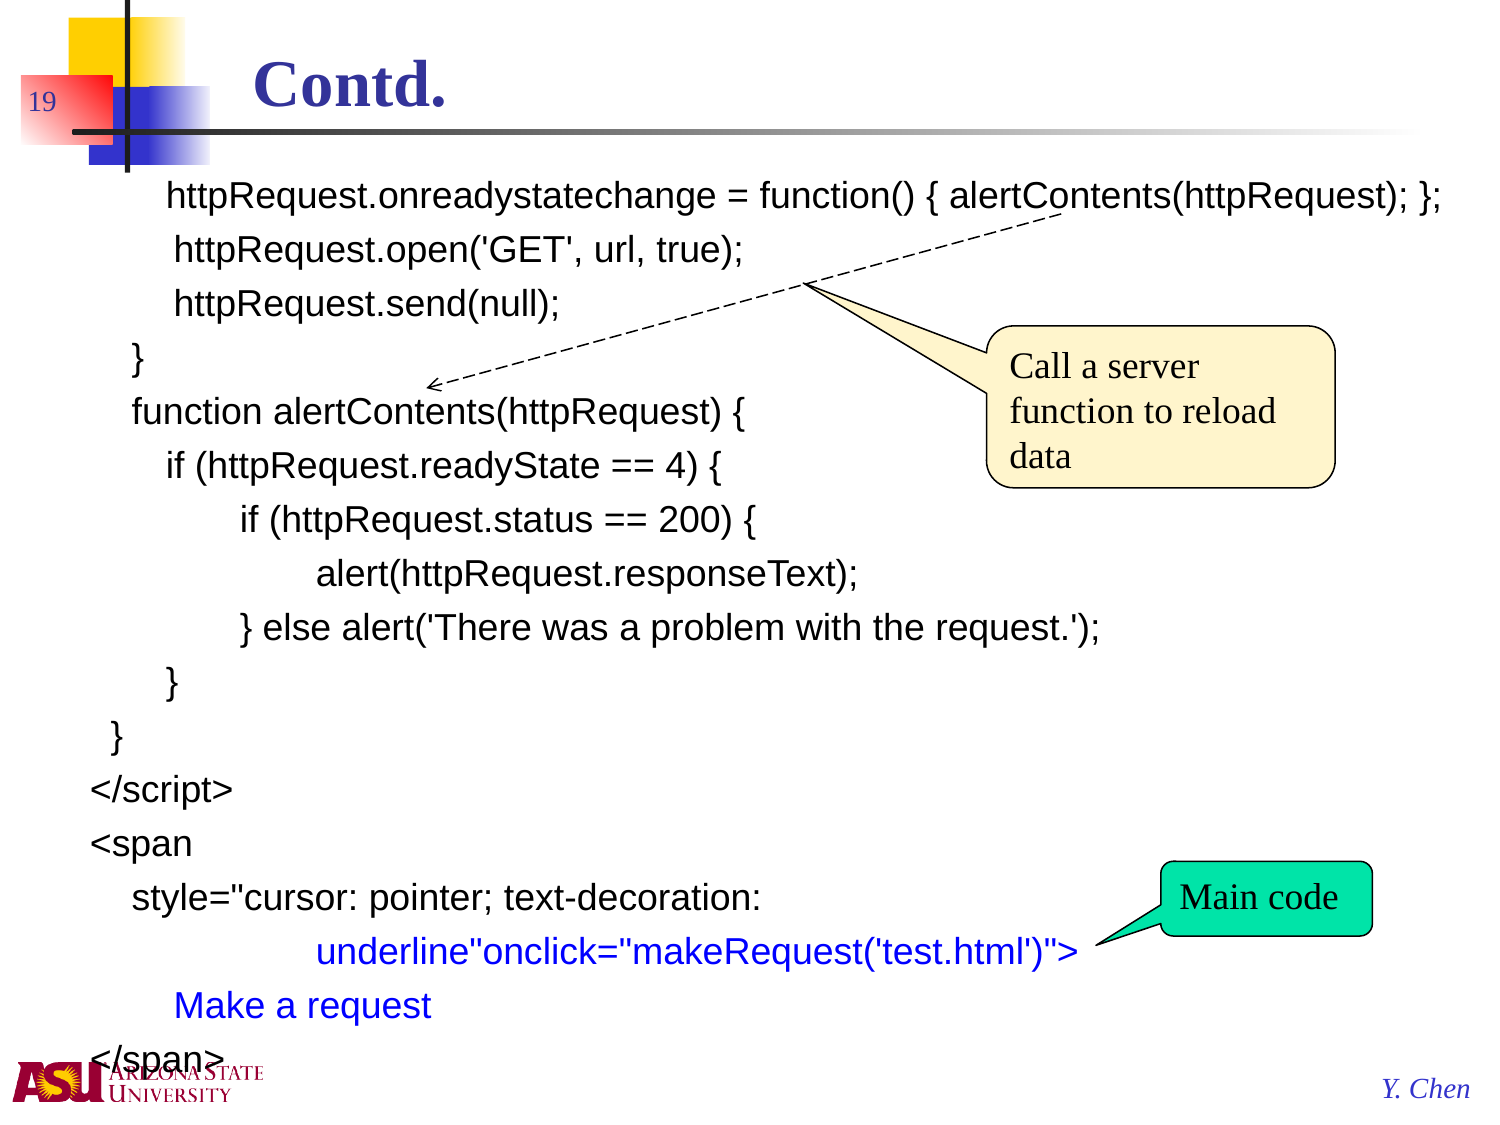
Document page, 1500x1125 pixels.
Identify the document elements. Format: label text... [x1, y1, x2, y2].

text_box httpRequest.onreadystatechange = function() { alertContents(httpRequest); }; httpRequest.open('GET', url, true); httpRequest.send(null); } function alertContents(httpRequest) { if (httpRequest.readyState == 4) { if (httpRequest.status == 200) { alert(httpRequest.responseText); } else alert('There was a problem with the request.'); } } </script> <span style="cursor: pointer; text-decoration: underline"onclick="makeRequest('test.html')"> Make a request </span> [74, 154, 1488, 1088]
picture [12, 1062, 263, 1102]
text_box Main code [1095, 861, 1373, 946]
slide_number 19 [12, 49, 113, 126]
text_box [425, 213, 1062, 389]
text_box Call a server function to reload data [986, 325, 1336, 488]
title Contd. [237, 24, 1488, 128]
